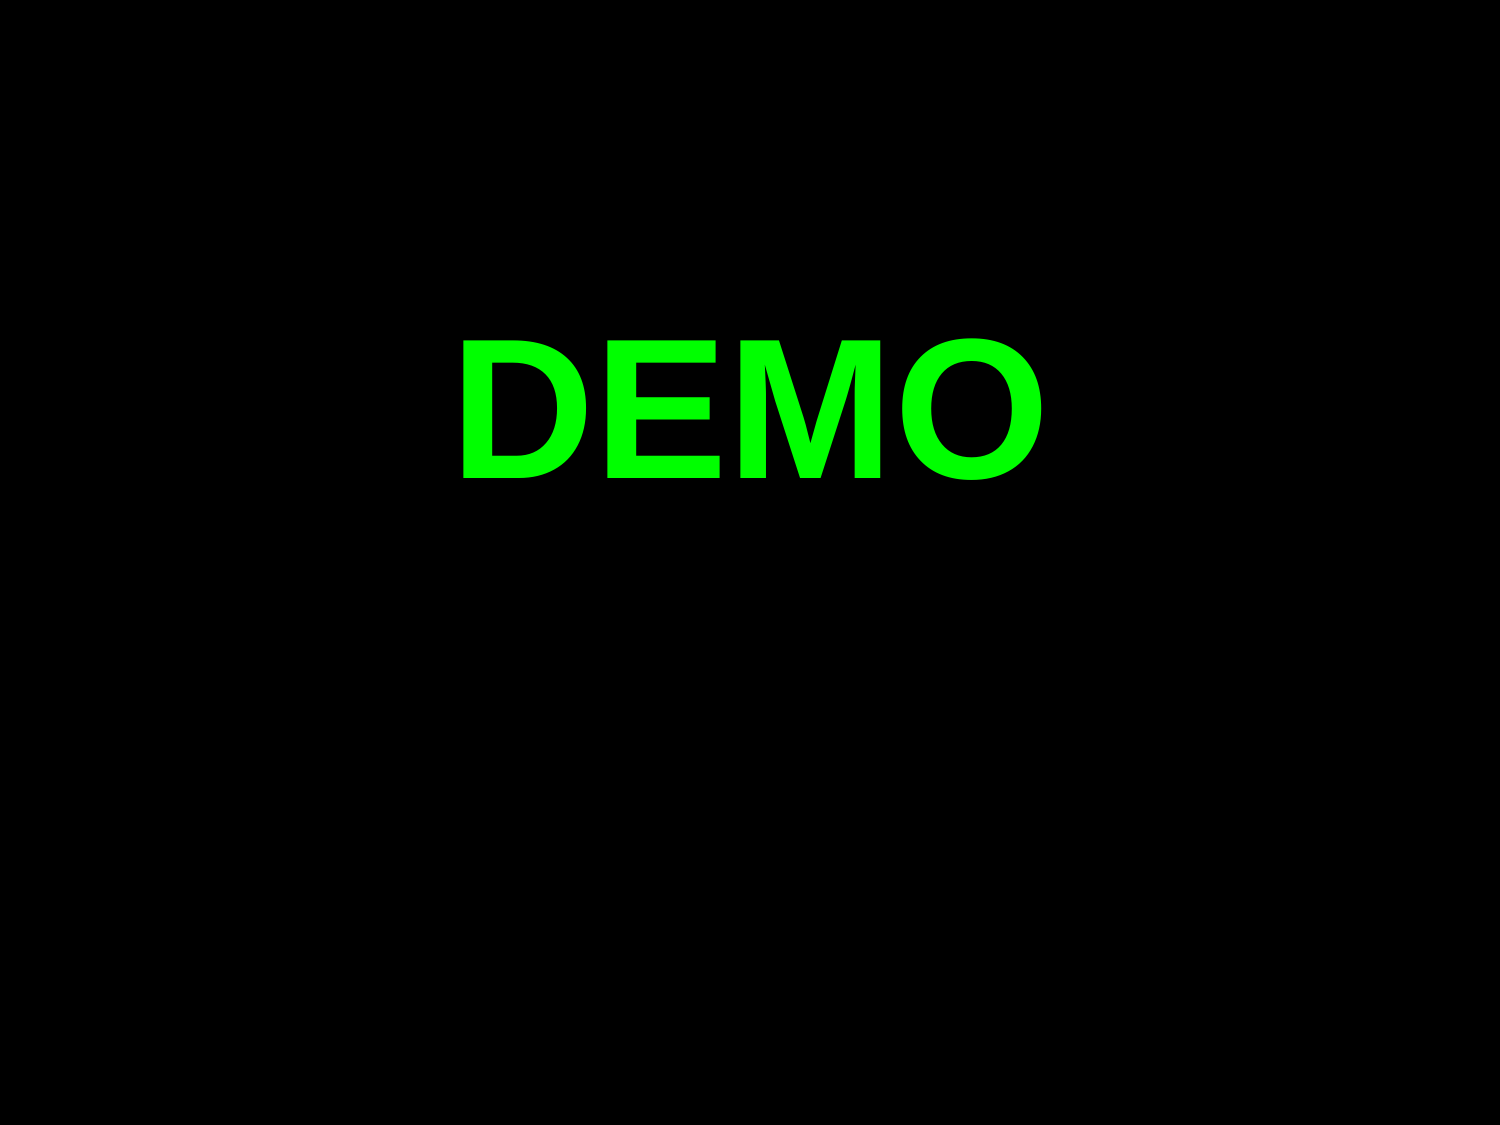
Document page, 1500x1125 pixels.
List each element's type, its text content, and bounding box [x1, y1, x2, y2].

title DEMO [112, 280, 1388, 534]
